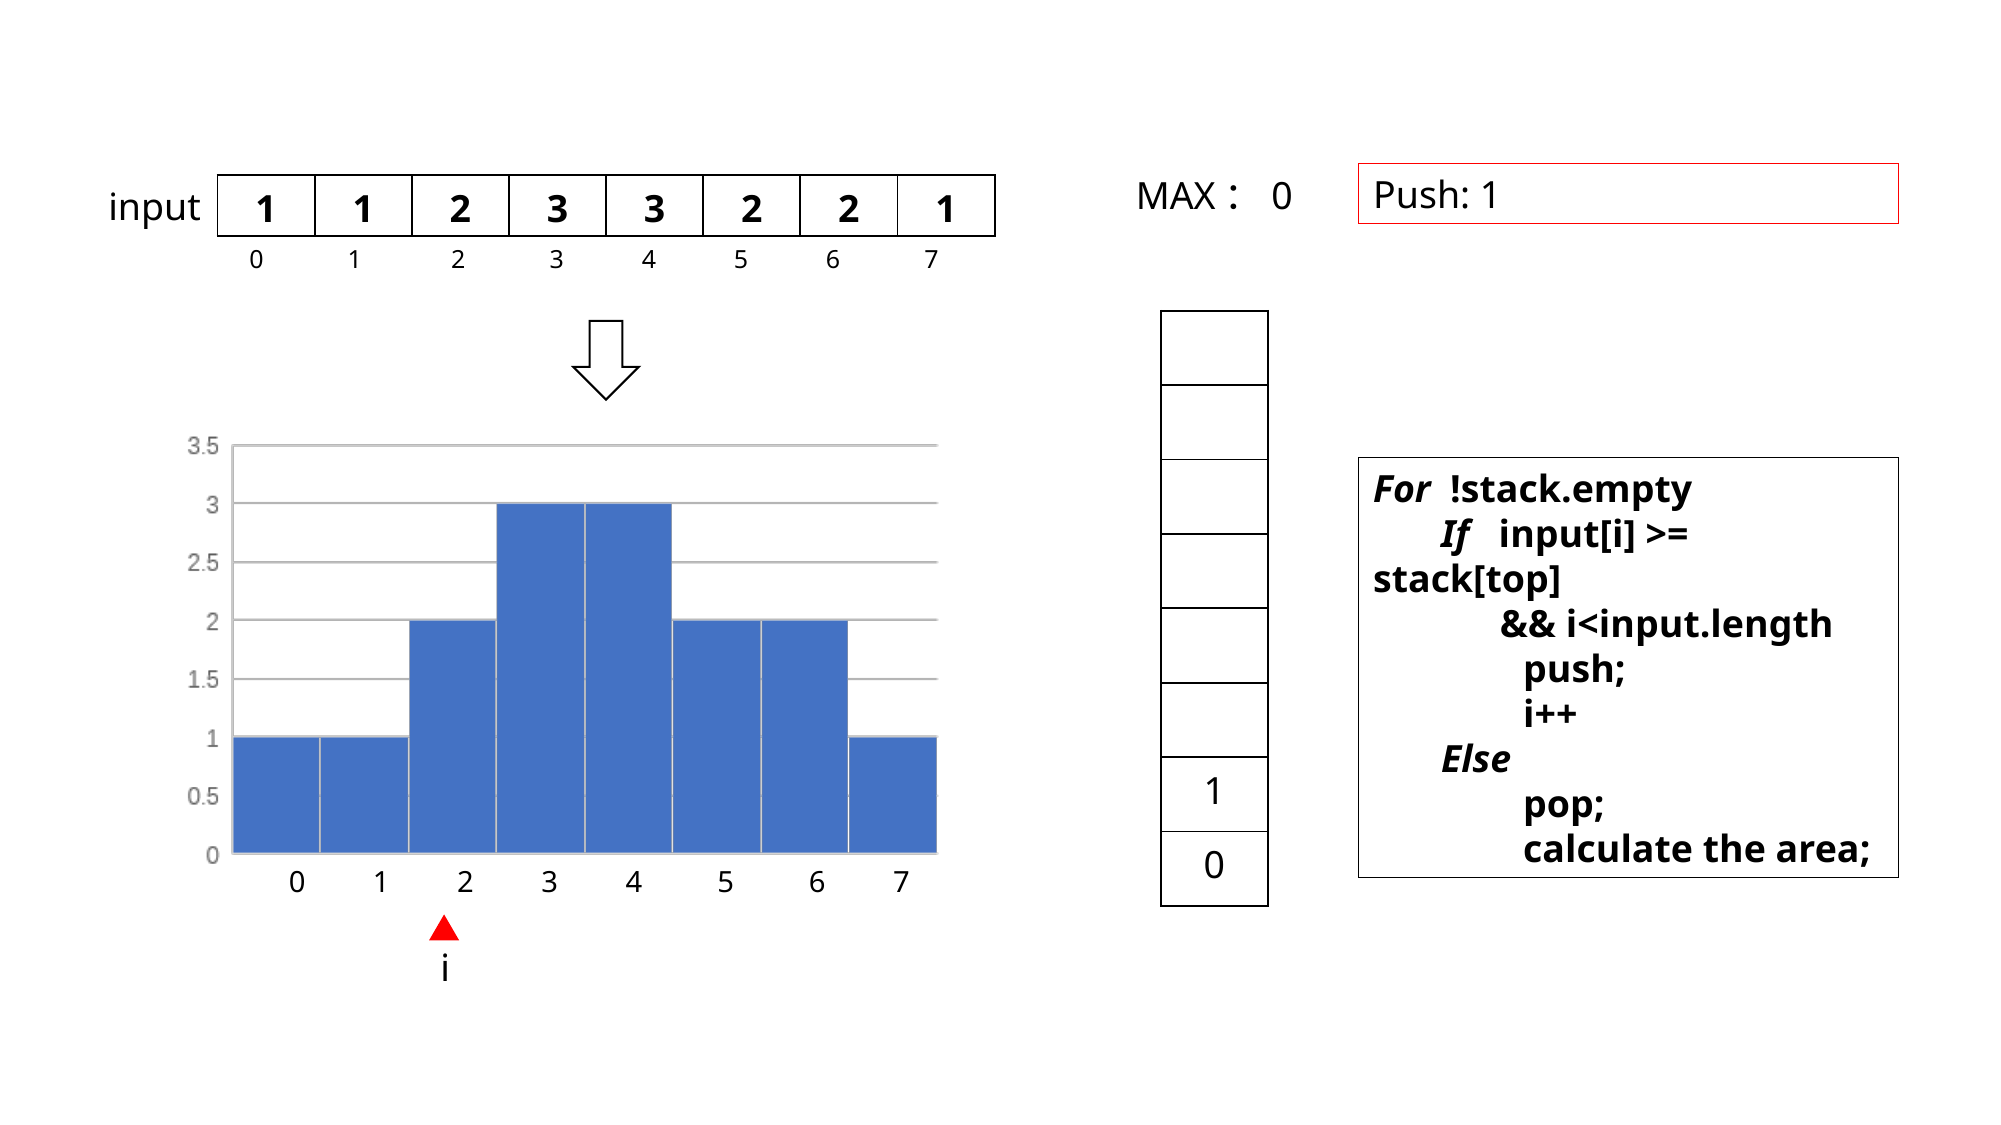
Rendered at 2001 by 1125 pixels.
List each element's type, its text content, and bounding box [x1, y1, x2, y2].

table_cell 1 [1162, 758, 1267, 831]
table_header 3 [510, 176, 605, 235]
text_box [570, 319, 642, 402]
text_box [431, 914, 457, 936]
table_cell [1162, 386, 1267, 459]
table_header 3 [607, 176, 702, 235]
table_header 2 [413, 176, 508, 235]
table_cell [1162, 535, 1267, 607]
table_cell [1162, 460, 1267, 533]
table_header 1 [316, 176, 411, 235]
table_header 1 [218, 176, 314, 235]
text_box For !stack.empty If input[i] >= stack[top] && i<input.length push; i++ Else pop; calculate the area; [1358, 457, 1899, 878]
table_cell [1162, 609, 1267, 682]
table_header 2 [801, 176, 897, 235]
text_box 0 1 2 3 4 5 6 7 [234, 236, 978, 281]
text_box MAX：0 [1121, 164, 1308, 225]
picture [176, 367, 954, 881]
text_box 0 1 2 3 4 5 6 7 [273, 855, 926, 906]
table_header [1162, 312, 1267, 384]
text_box input [93, 175, 216, 236]
text_box Push: 1 [1358, 163, 1899, 224]
table_cell [1162, 684, 1267, 756]
table_header 2 [704, 176, 799, 235]
table_cell 0 [1162, 832, 1267, 905]
table_header 1 [898, 176, 994, 235]
text_box i [425, 936, 465, 997]
